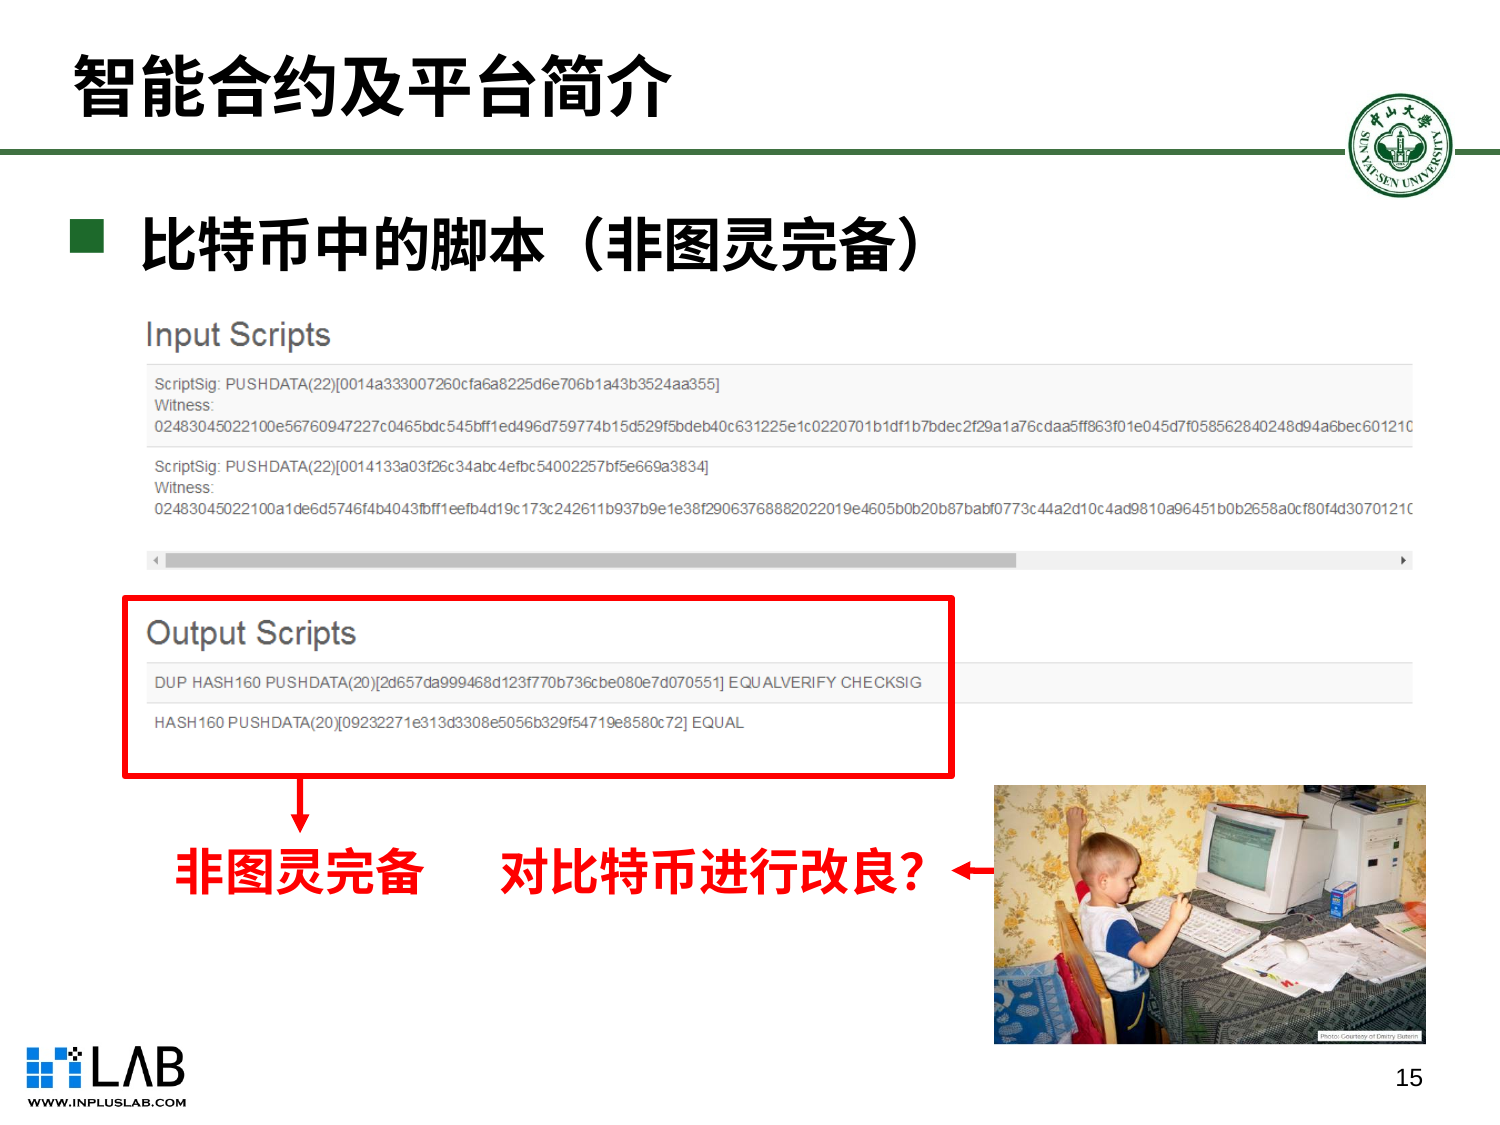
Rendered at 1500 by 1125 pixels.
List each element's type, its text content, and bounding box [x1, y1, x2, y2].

text_box 对比特币进行改良？ [484, 833, 952, 908]
text_box 非图灵完备 [160, 833, 440, 908]
title 智能合约及平台简介 [57, 16, 1352, 157]
text_box 比特币中的脚本（非图灵完备） [50, 165, 1399, 286]
picture [107, 296, 1417, 777]
picture [14, 1036, 200, 1119]
picture [1345, 90, 1455, 200]
picture [994, 784, 1426, 1045]
